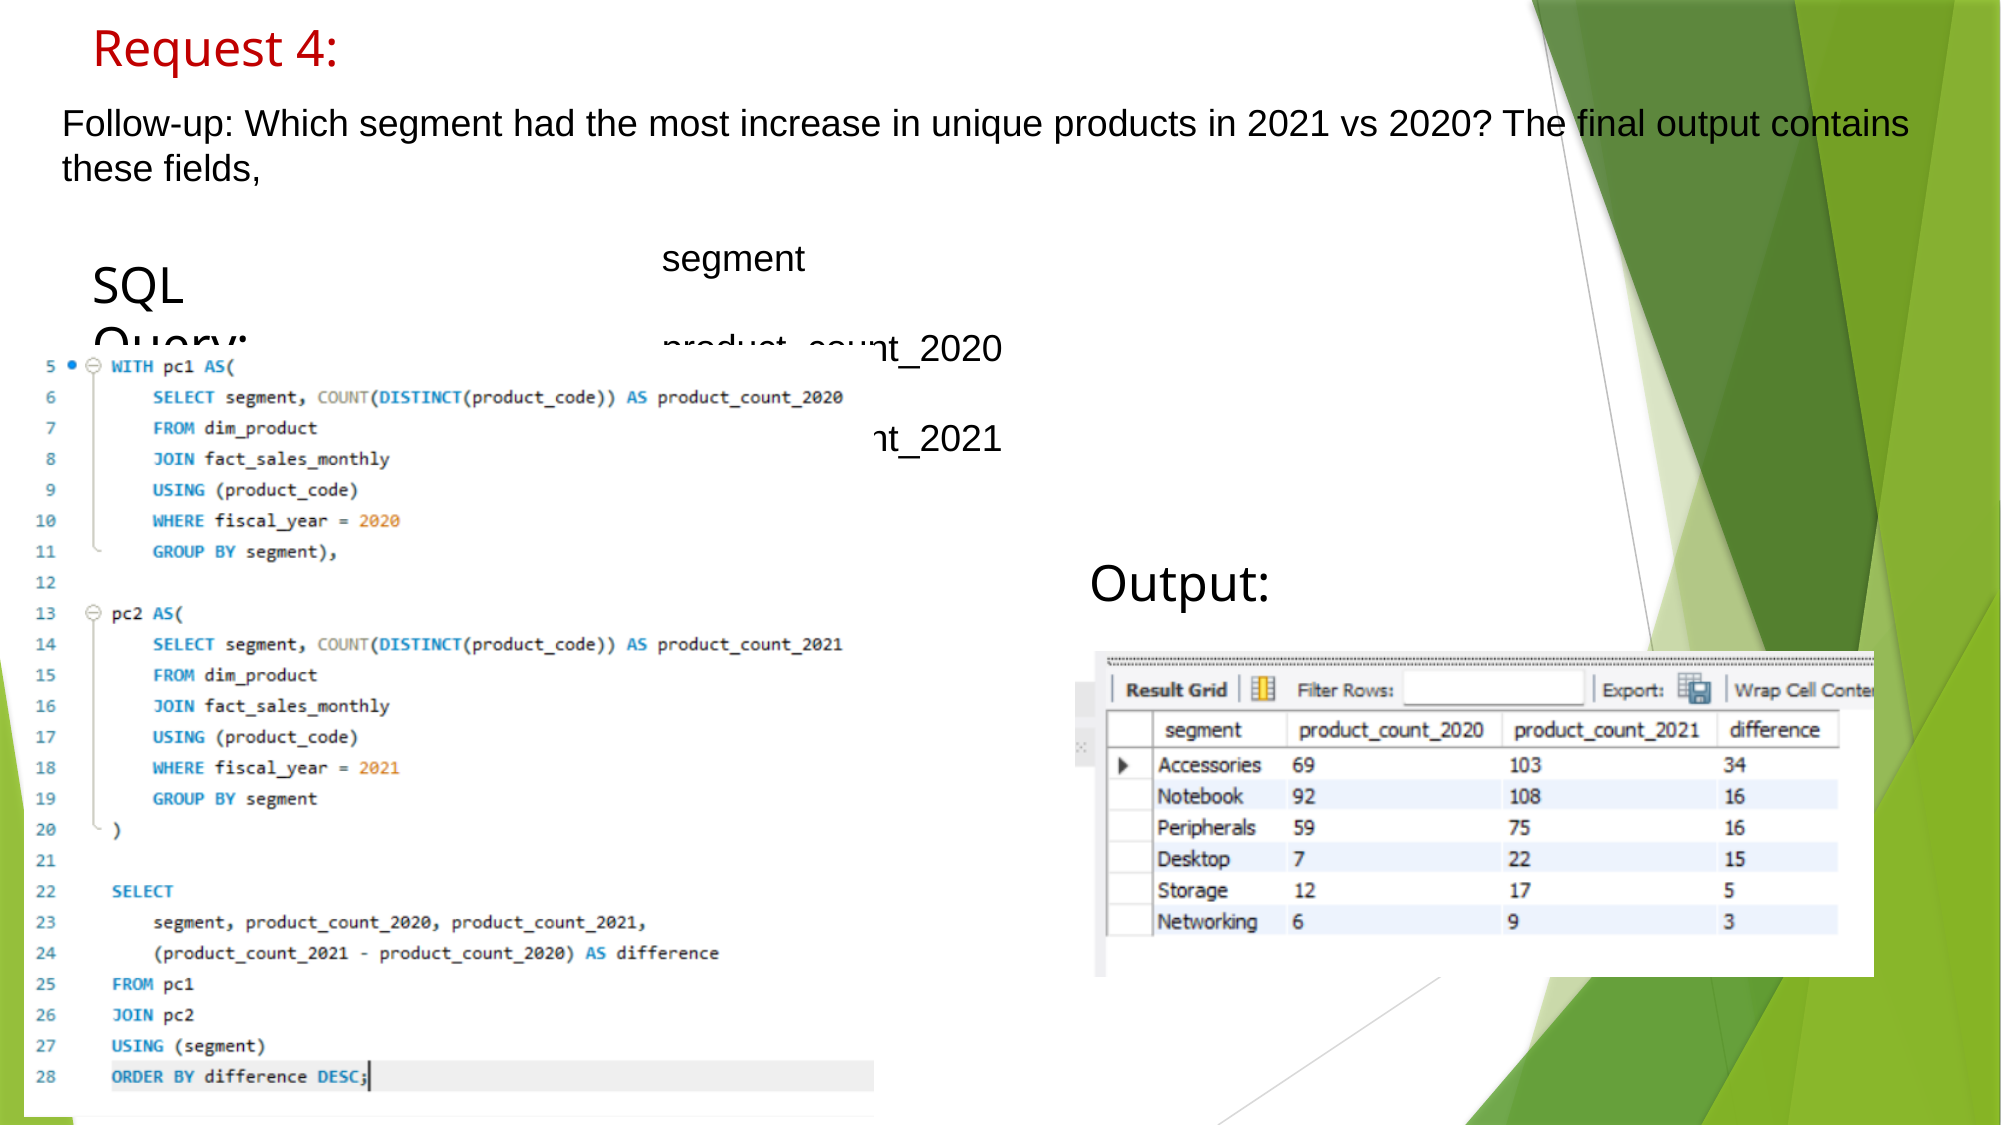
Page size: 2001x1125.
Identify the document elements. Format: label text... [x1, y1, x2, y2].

text_box Follow-up: Which segment had the most increase in unique products in 2021 vs 2020? The final output contains these fields, segment product_count_2020 product_count_2021 difference [47, 91, 1988, 557]
picture [24, 344, 875, 1118]
picture [1074, 651, 1875, 978]
text_box Request 4: [77, 9, 357, 84]
text_box Output: [1075, 544, 1355, 619]
text_box SQL Query: [77, 246, 357, 344]
